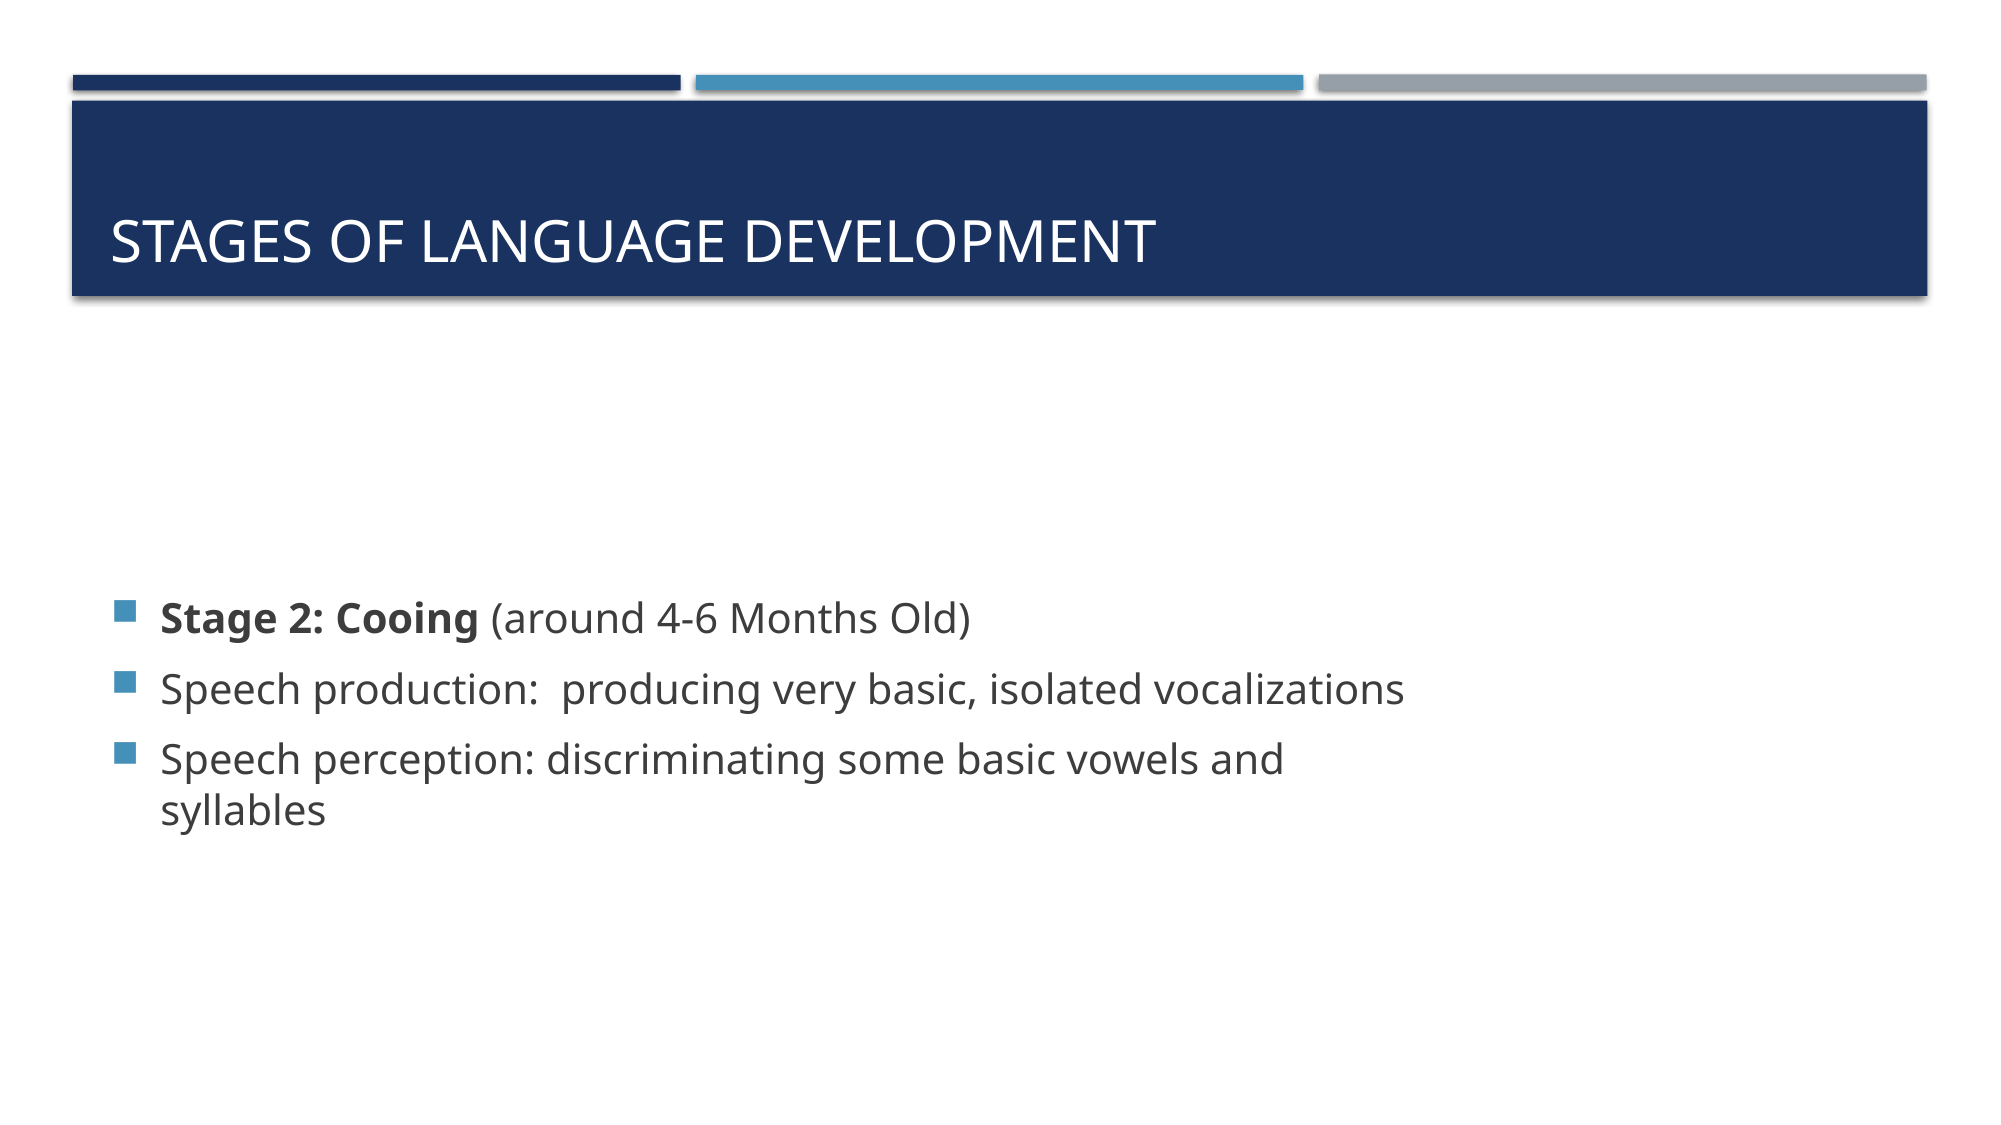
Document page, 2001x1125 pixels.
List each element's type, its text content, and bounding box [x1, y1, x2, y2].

title Stages of language development [95, 115, 1905, 282]
list Stage 2: Cooing (around 4-6 Months Old) Speech production: producing very basic, isolated vocalizations Speech perception: discriminating some basic vowels and syllables [95, 299, 1450, 1125]
